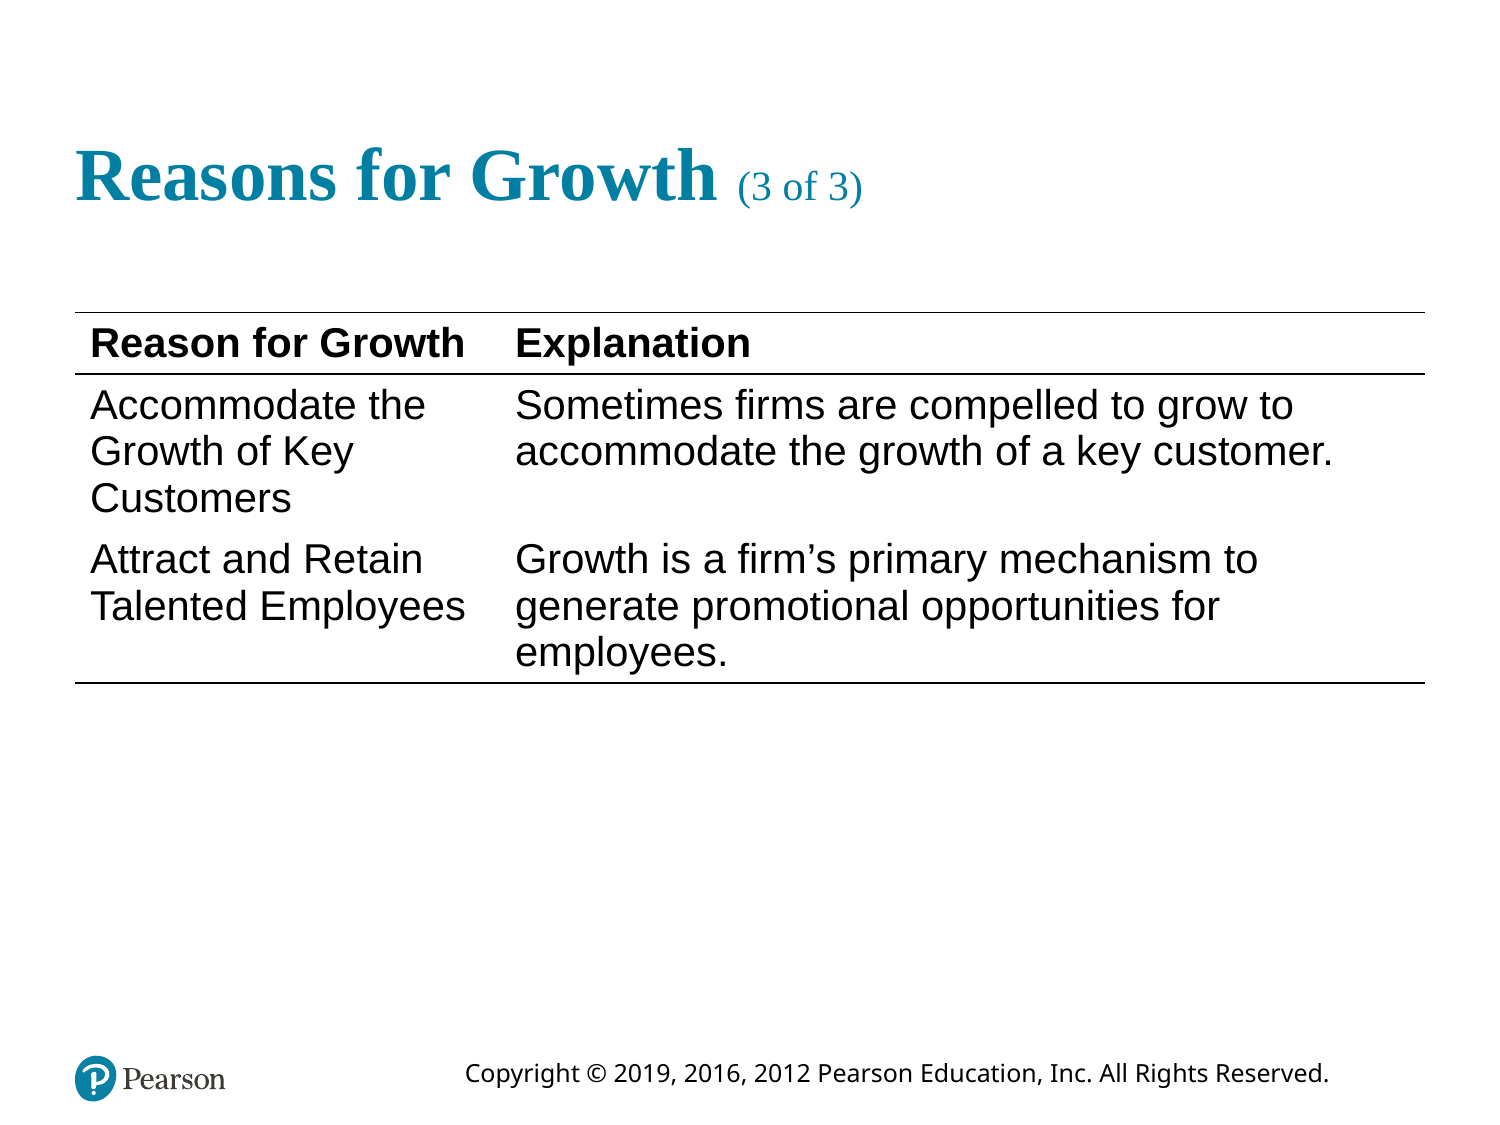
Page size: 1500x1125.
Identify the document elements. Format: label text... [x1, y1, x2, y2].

title Reasons for Growth (3 of 3) [75, 35, 1425, 216]
table_header Reason for Growth [75, 313, 500, 373]
table_cell Attract and Retain Talented Employees [75, 529, 500, 682]
table_cell Accommodate the Growth of Key Customers [75, 375, 500, 529]
table_header Explanation [500, 313, 1425, 373]
table_cell Sometimes firms are compelled to grow to accommodate the growth of a key customer. [500, 375, 1425, 529]
table_cell Growth is a firm’s primary mechanism to generate promotional opportunities for employees. [500, 529, 1425, 682]
